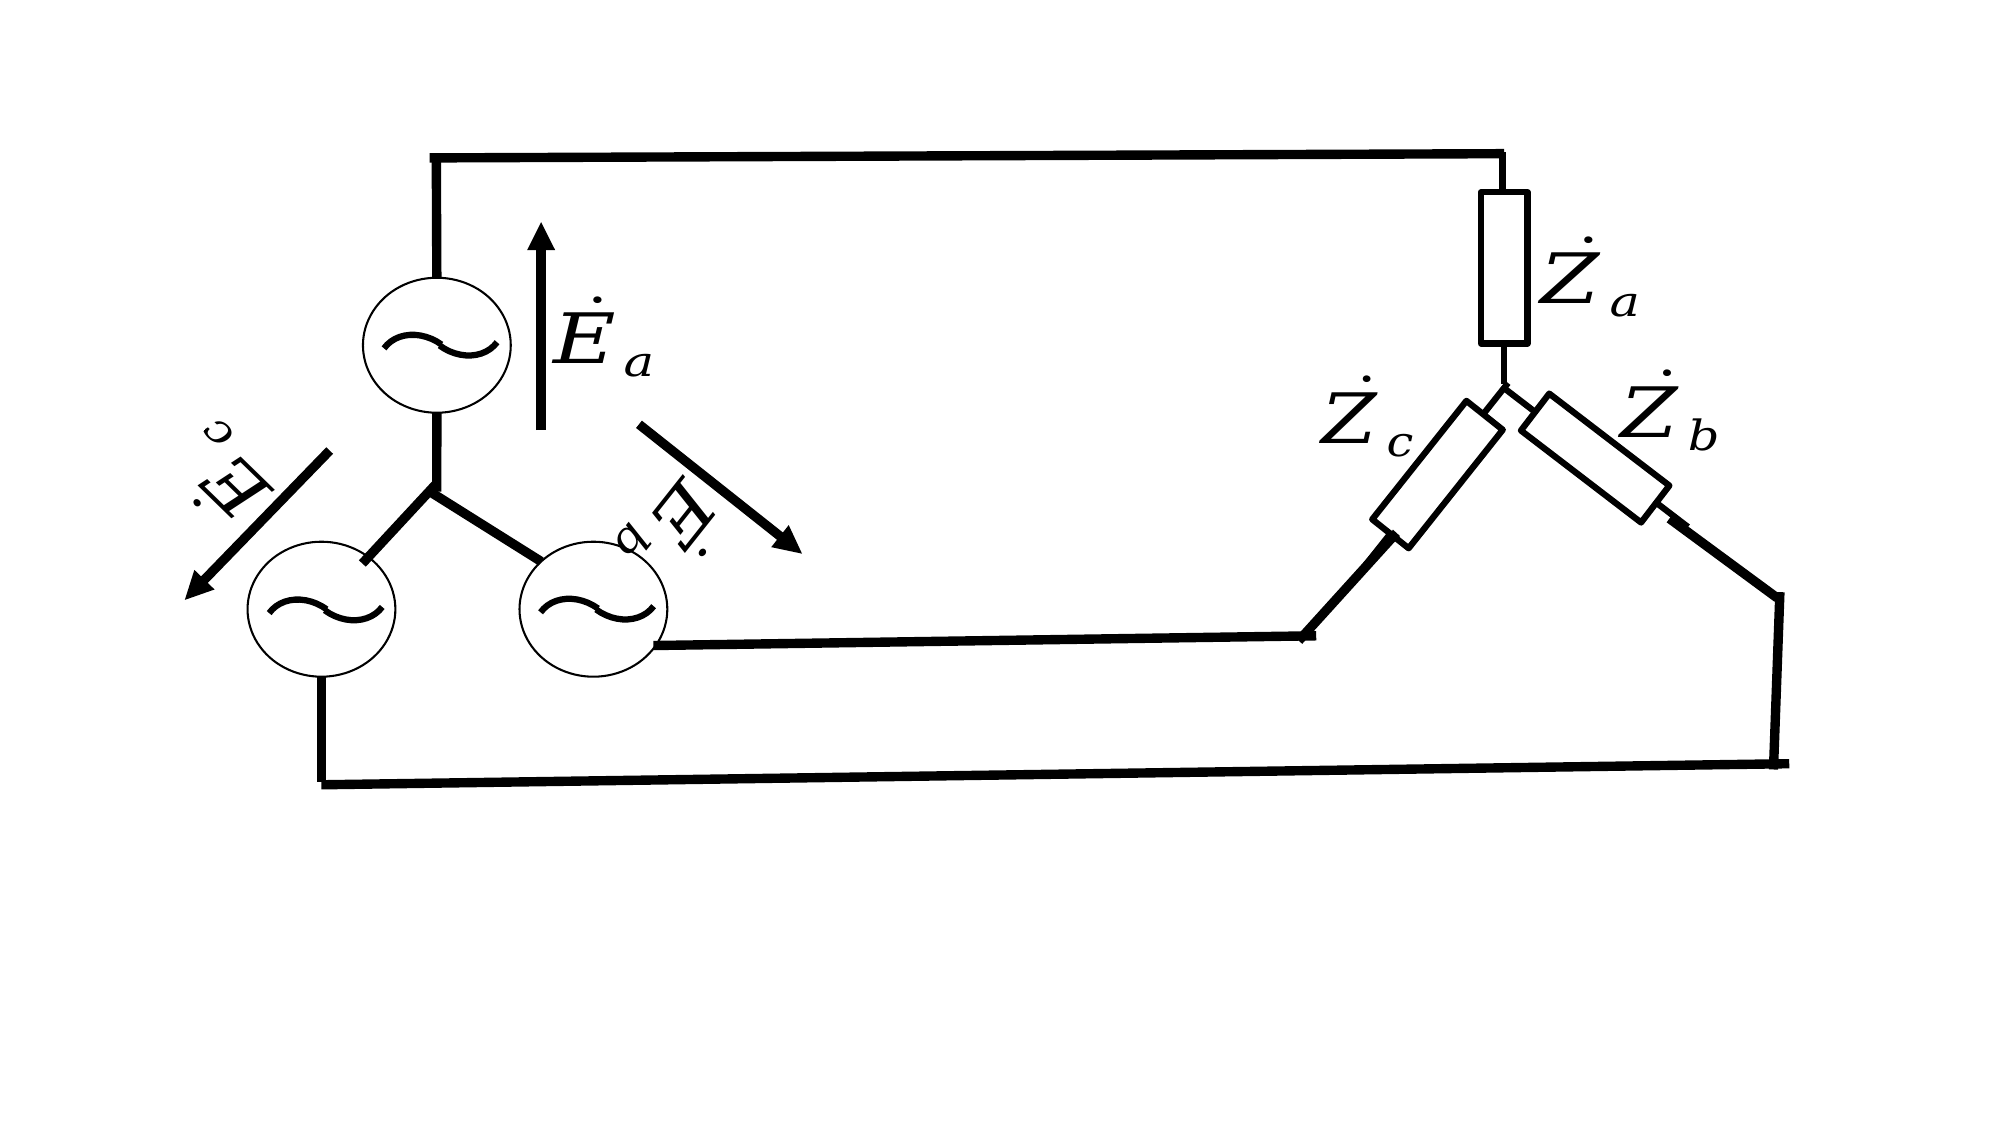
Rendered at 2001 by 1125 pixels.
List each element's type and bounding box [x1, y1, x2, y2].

text_box [1669, 518, 1778, 598]
text_box [1773, 592, 1780, 770]
text_box [429, 153, 1505, 158]
text_box [362, 277, 511, 413]
text_box [321, 763, 1790, 785]
text_box [362, 483, 437, 564]
text_box [630, 428, 742, 637]
text_box [167, 384, 273, 593]
text_box [1321, 451, 1554, 498]
text_box [541, 222, 653, 431]
text_box [429, 491, 542, 562]
text_box [519, 541, 668, 677]
text_box [247, 541, 396, 677]
text_box [1298, 532, 1397, 641]
text_box [1388, 244, 1620, 292]
text_box [1479, 434, 1711, 482]
text_box [653, 635, 1317, 646]
